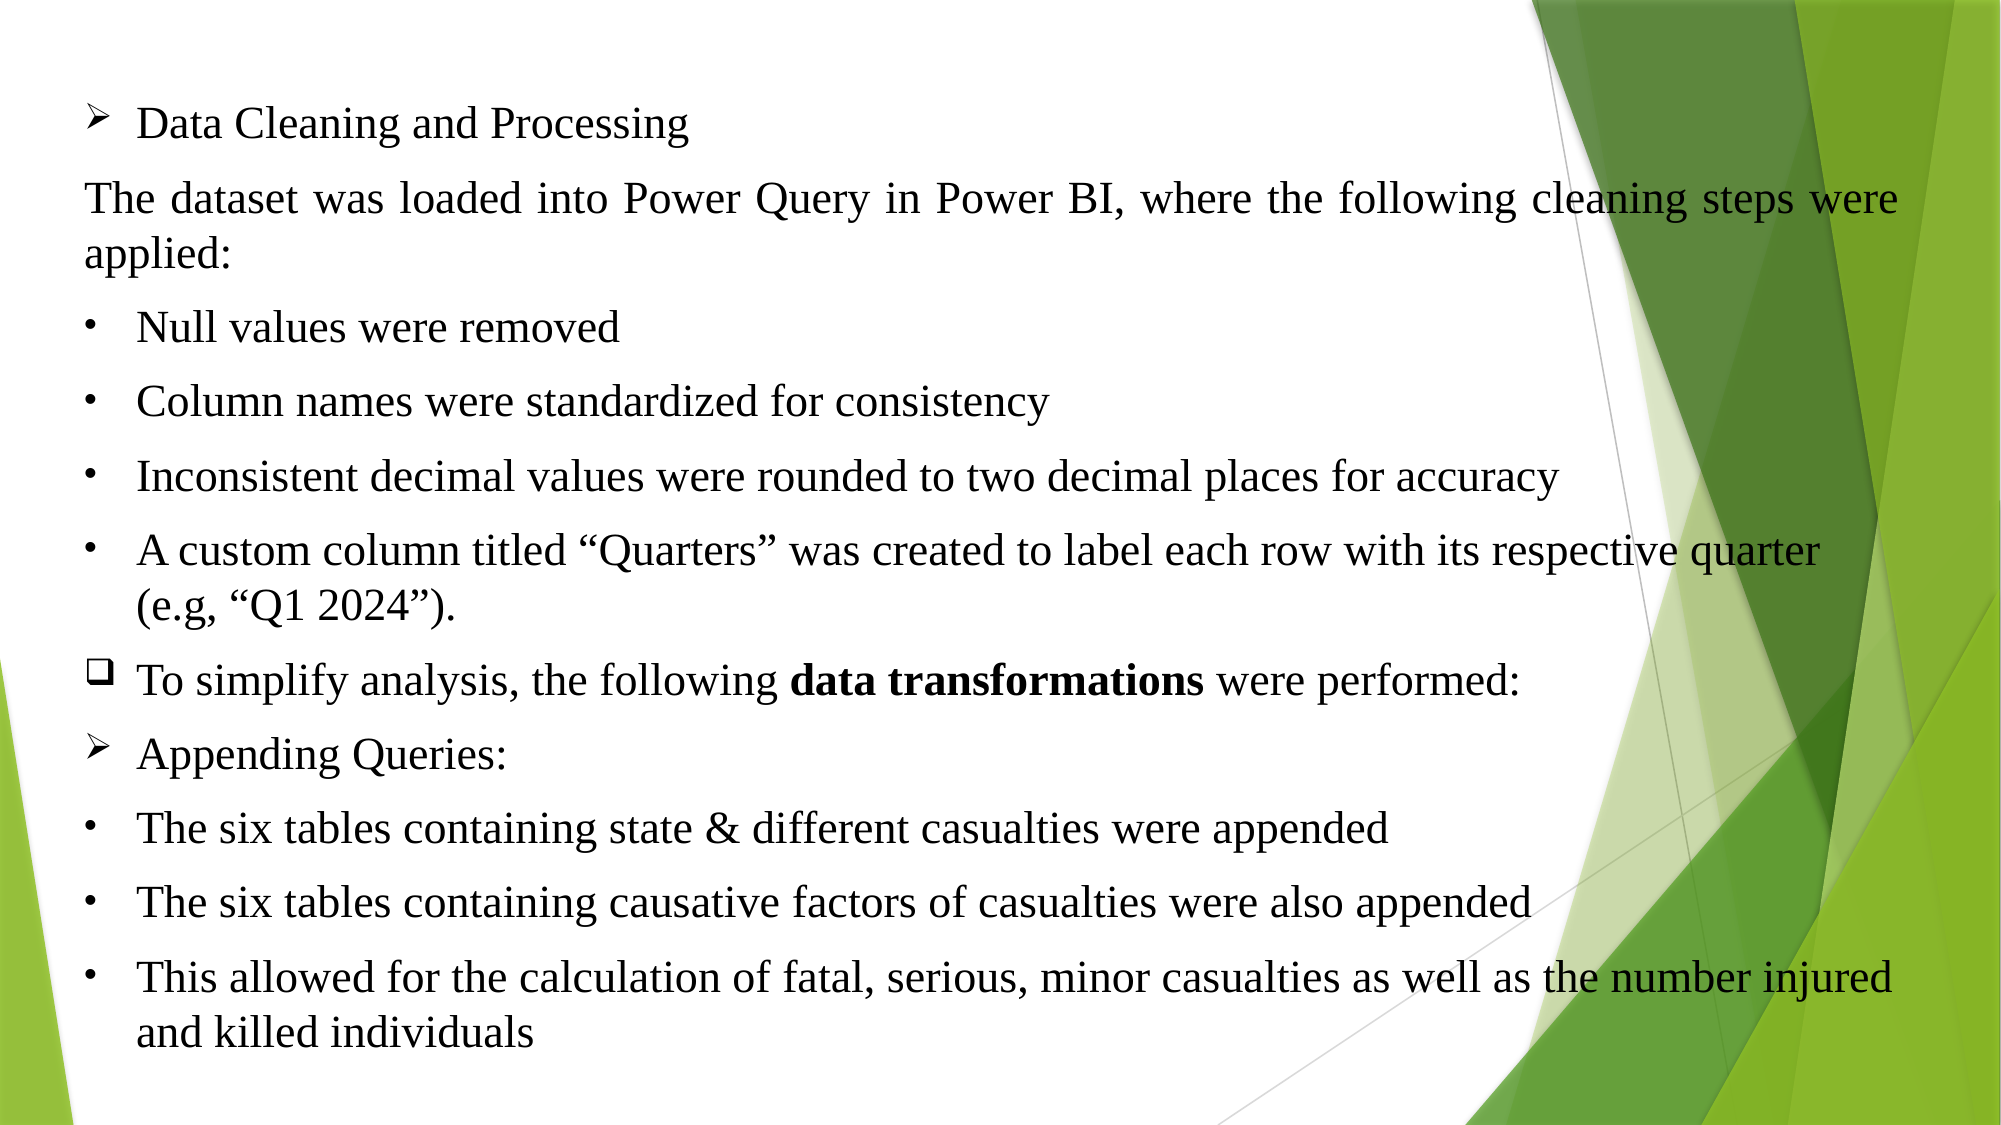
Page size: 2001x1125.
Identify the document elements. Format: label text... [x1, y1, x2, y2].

list Data Cleaning and Processing The dataset was loaded into Power Query in Power BI, where the following cleaning steps were applied: Null values were removed Column names were standardized for consistency Inconsistent decimal values were rounded to two decimal places for accuracy A custom column titled “Quarters” was created to label each row with its respective quarter (e.g, “Q1 2024”). To simplify analysis, the following data transformations were performed: Appending Queries: The six tables containing state & different casualties were appended The six tables containing causative factors of casualties were also appended This allowed for the calculation of fatal, serious, minor casualties as well as the number injured and killed individuals [69, 85, 1916, 1067]
